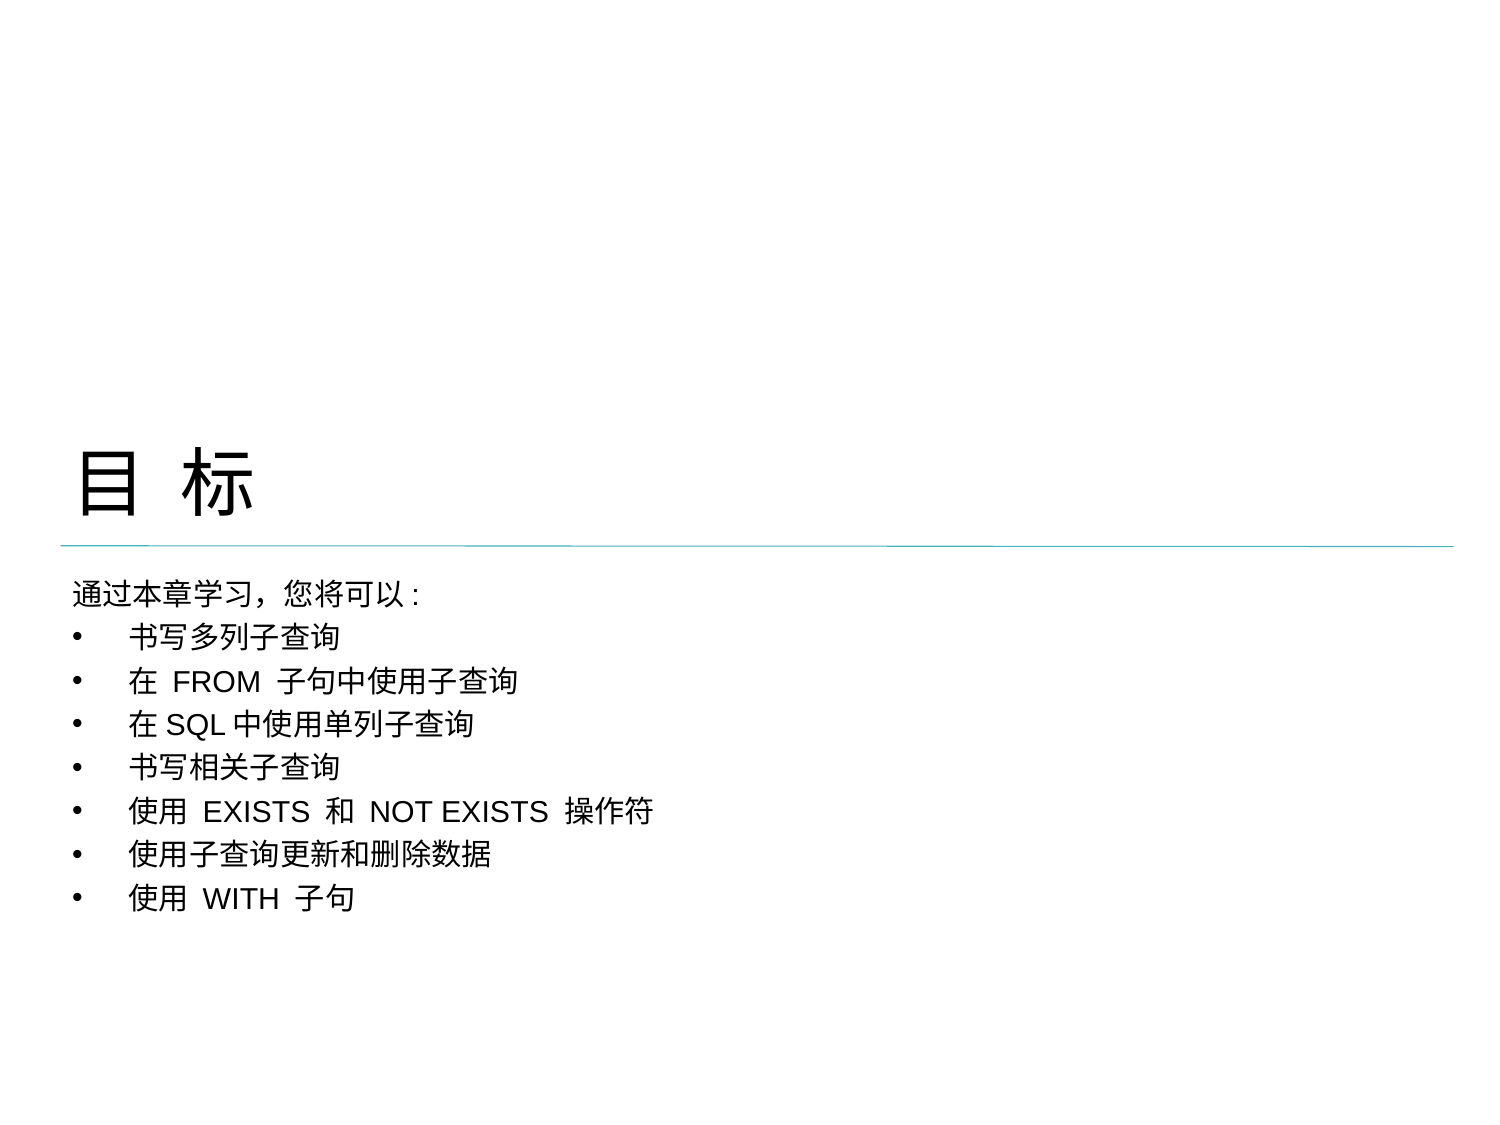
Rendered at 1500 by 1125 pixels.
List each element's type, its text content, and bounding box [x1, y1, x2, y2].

text_box 目 标 [60, 321, 1454, 532]
text_box 通过本章学习，您将可以: 书写多列子查询 在 FROM 子句中使用子查询 在SQL中使用单列子查询 书写相关子查询 使用 EXISTS 和 NOT EXISTS 操作符 使用子查询更新和删除数据 使用 WITH 子句 [60, 562, 1454, 925]
